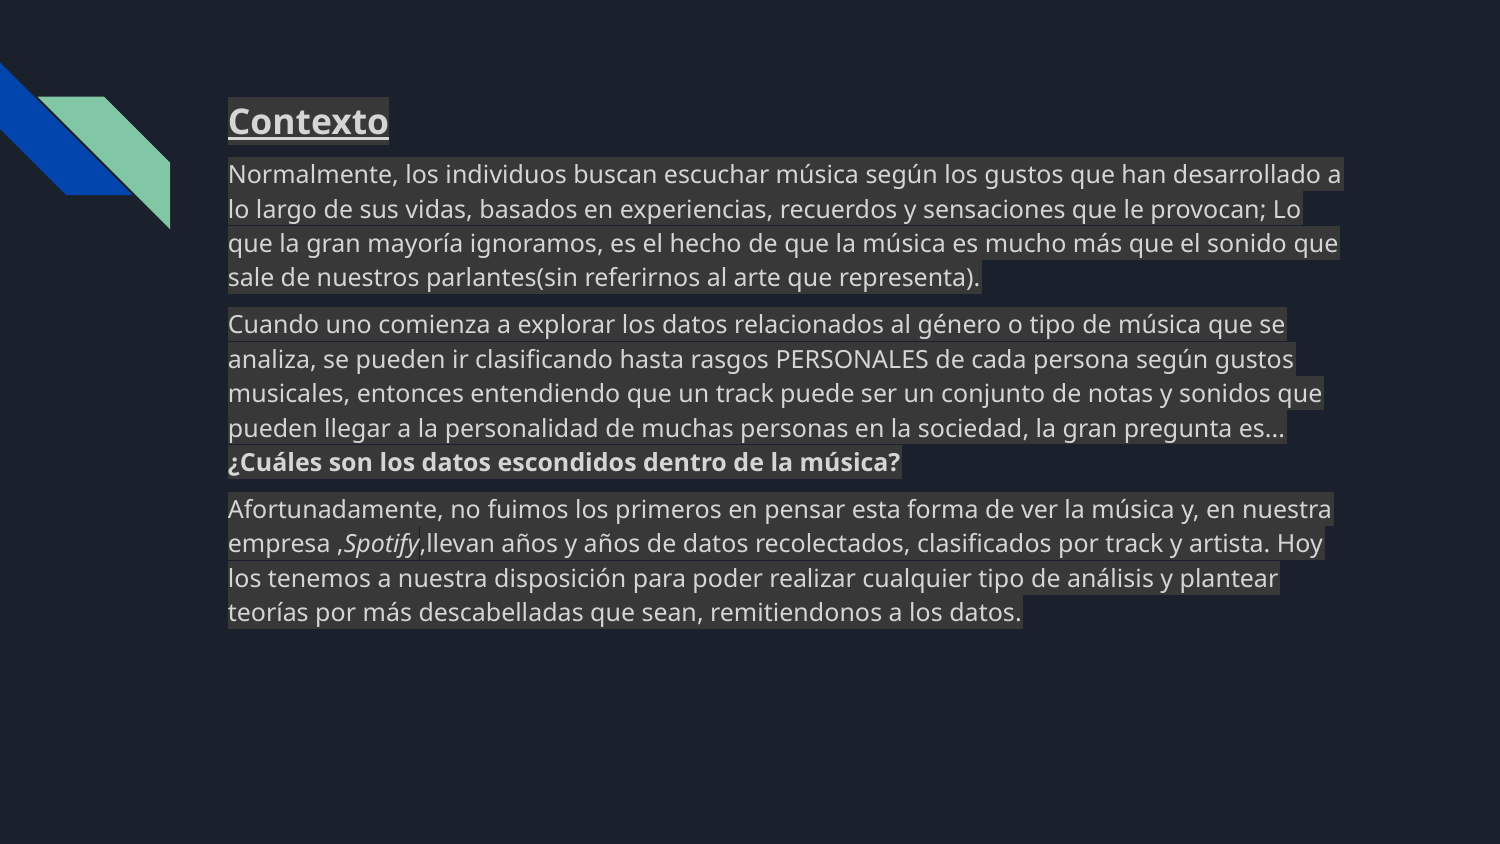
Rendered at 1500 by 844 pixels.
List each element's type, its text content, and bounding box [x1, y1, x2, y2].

list Contexto Normalmente, los individuos buscan escuchar música según los gustos que han desarrollado a lo largo de sus vidas, basados en experiencias, recuerdos y sensaciones que le provocan; Lo que la gran mayoría ignoramos, es el hecho de que la música es mucho más que el sonido que sale de nuestros parlantes(sin referirnos al arte que representa). Cuando uno comienza a explorar los datos relacionados al género o tipo de música que se analiza, se pueden ir clasificando hasta rasgos PERSONALES de cada persona según gustos musicales, entonces entendiendo que un track puede ser un conjunto de notas y sonidos que pueden llegar a la personalidad de muchas personas en la sociedad, la gran pregunta es... ¿Cuáles son los datos escondidos dentro de la música? Afortunadamente, no fuimos los primeros en pensar esta forma de ver la música y, en nuestra empresa ,Spotify,llevan años y años de datos recolectados, clasificados por track y artista. Hoy los tenemos a nuestra disposición para poder realizar cualquier tipo de análisis y plantear teorías por más descabelladas que sean, remitiendonos a los datos. [212, 77, 1368, 735]
